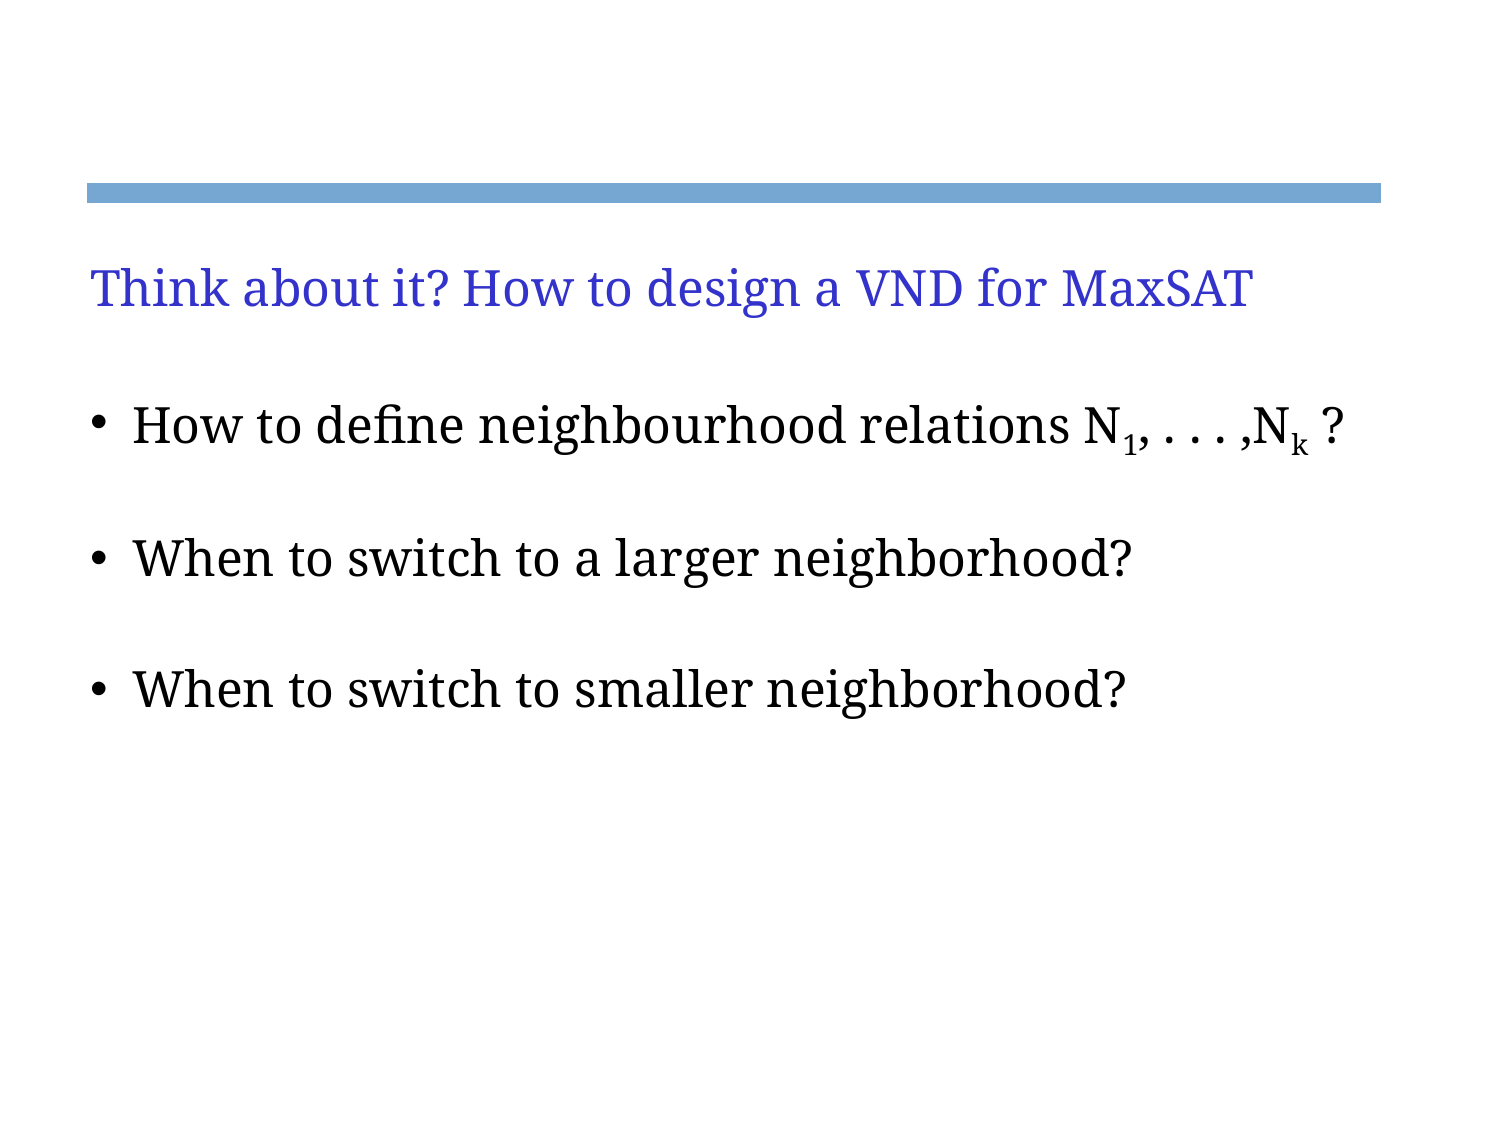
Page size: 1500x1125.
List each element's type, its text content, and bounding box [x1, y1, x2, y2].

list Think about it? How to design a VND for MaxSAT How to define neighbourhood relations N1, . . . ,Nk ? When to switch to a larger neighborhood? When to switch to smaller neighborhood? [75, 255, 1430, 1067]
